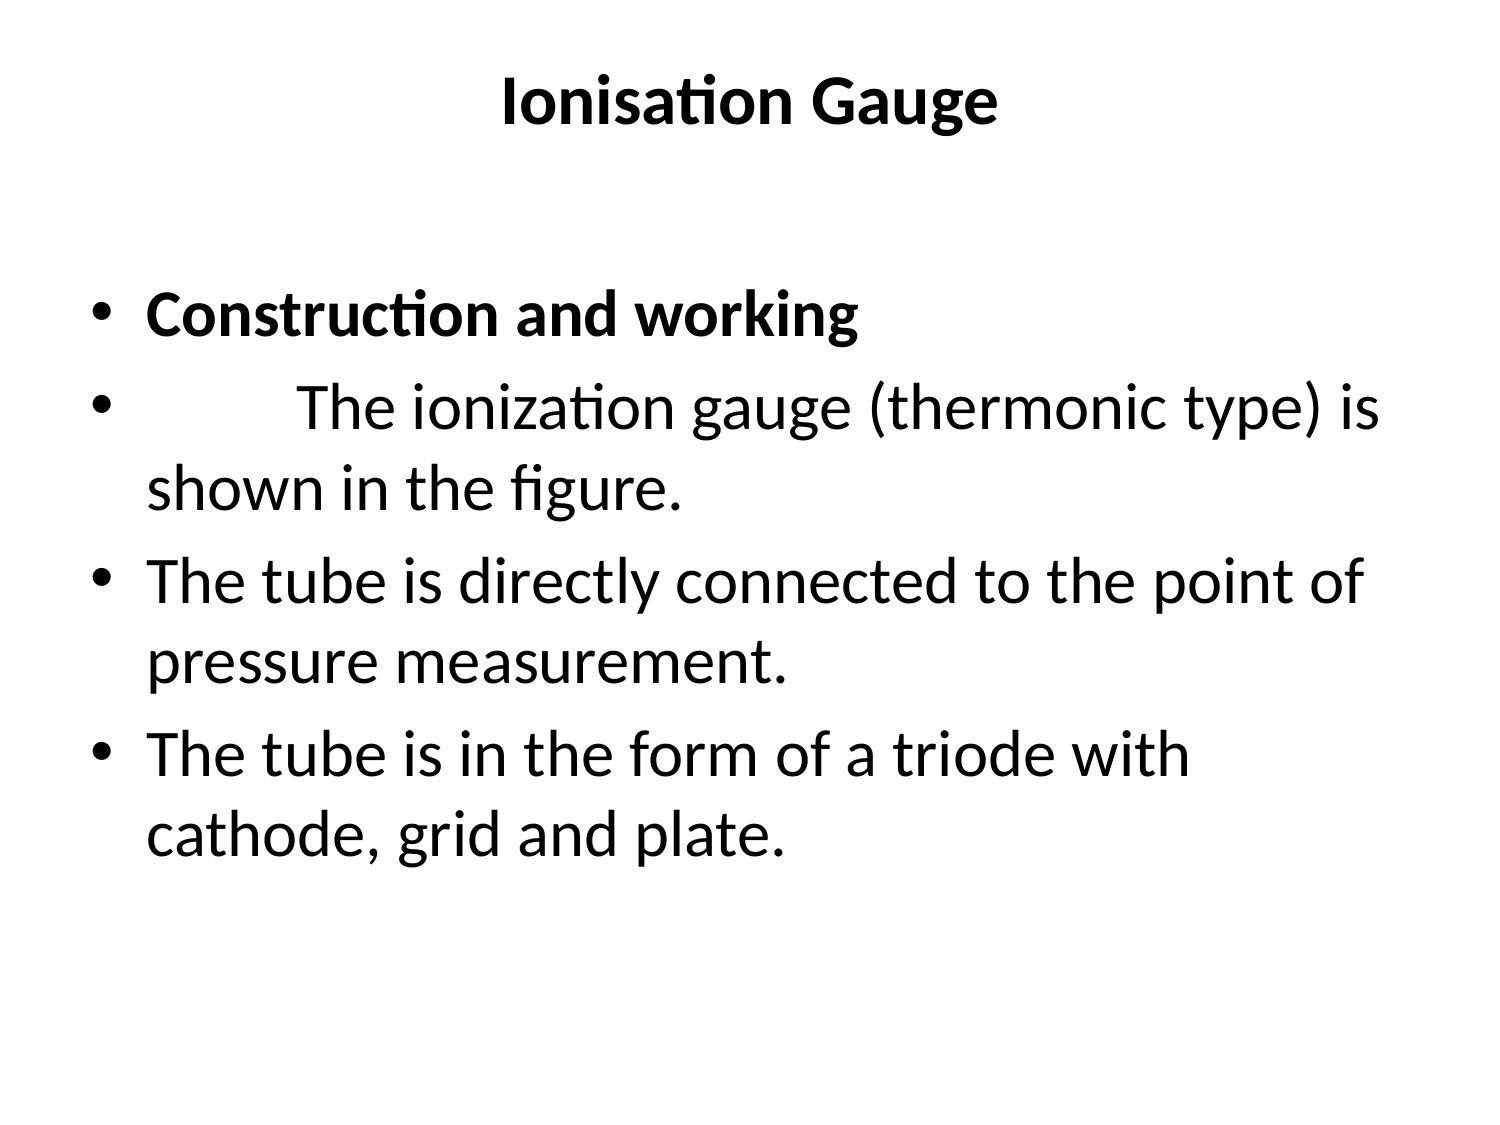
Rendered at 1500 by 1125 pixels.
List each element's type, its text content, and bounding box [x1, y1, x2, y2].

title Ionisation Gauge [75, 45, 1425, 233]
list Construction and working The ionization gauge (thermonic type) is shown in the figure. The tube is directly connected to the point of pressure measurement. The tube is in the form of a triode with cathode, grid and plate. [75, 262, 1425, 1005]
